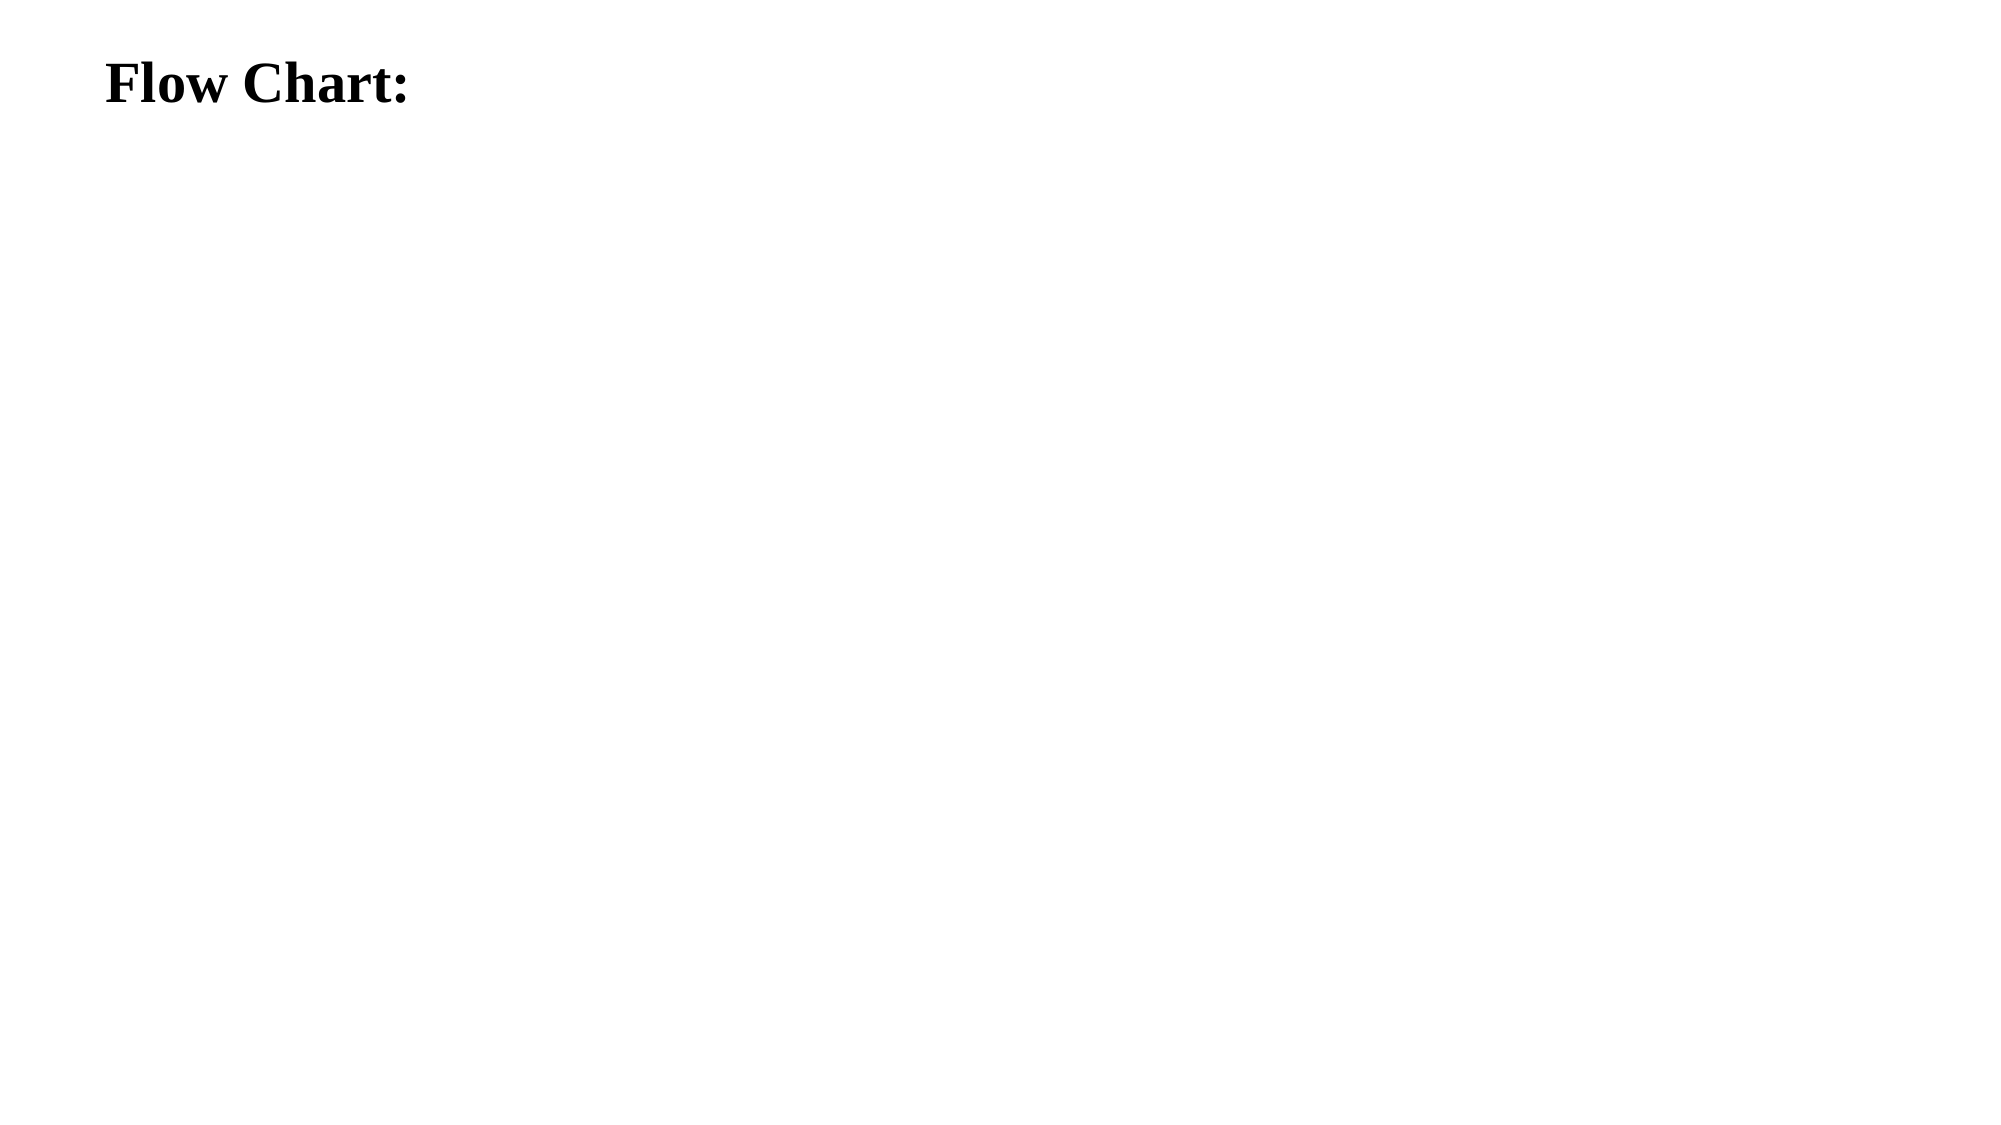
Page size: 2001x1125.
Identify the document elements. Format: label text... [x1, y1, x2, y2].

list Flow Chart: [90, 45, 1816, 1050]
